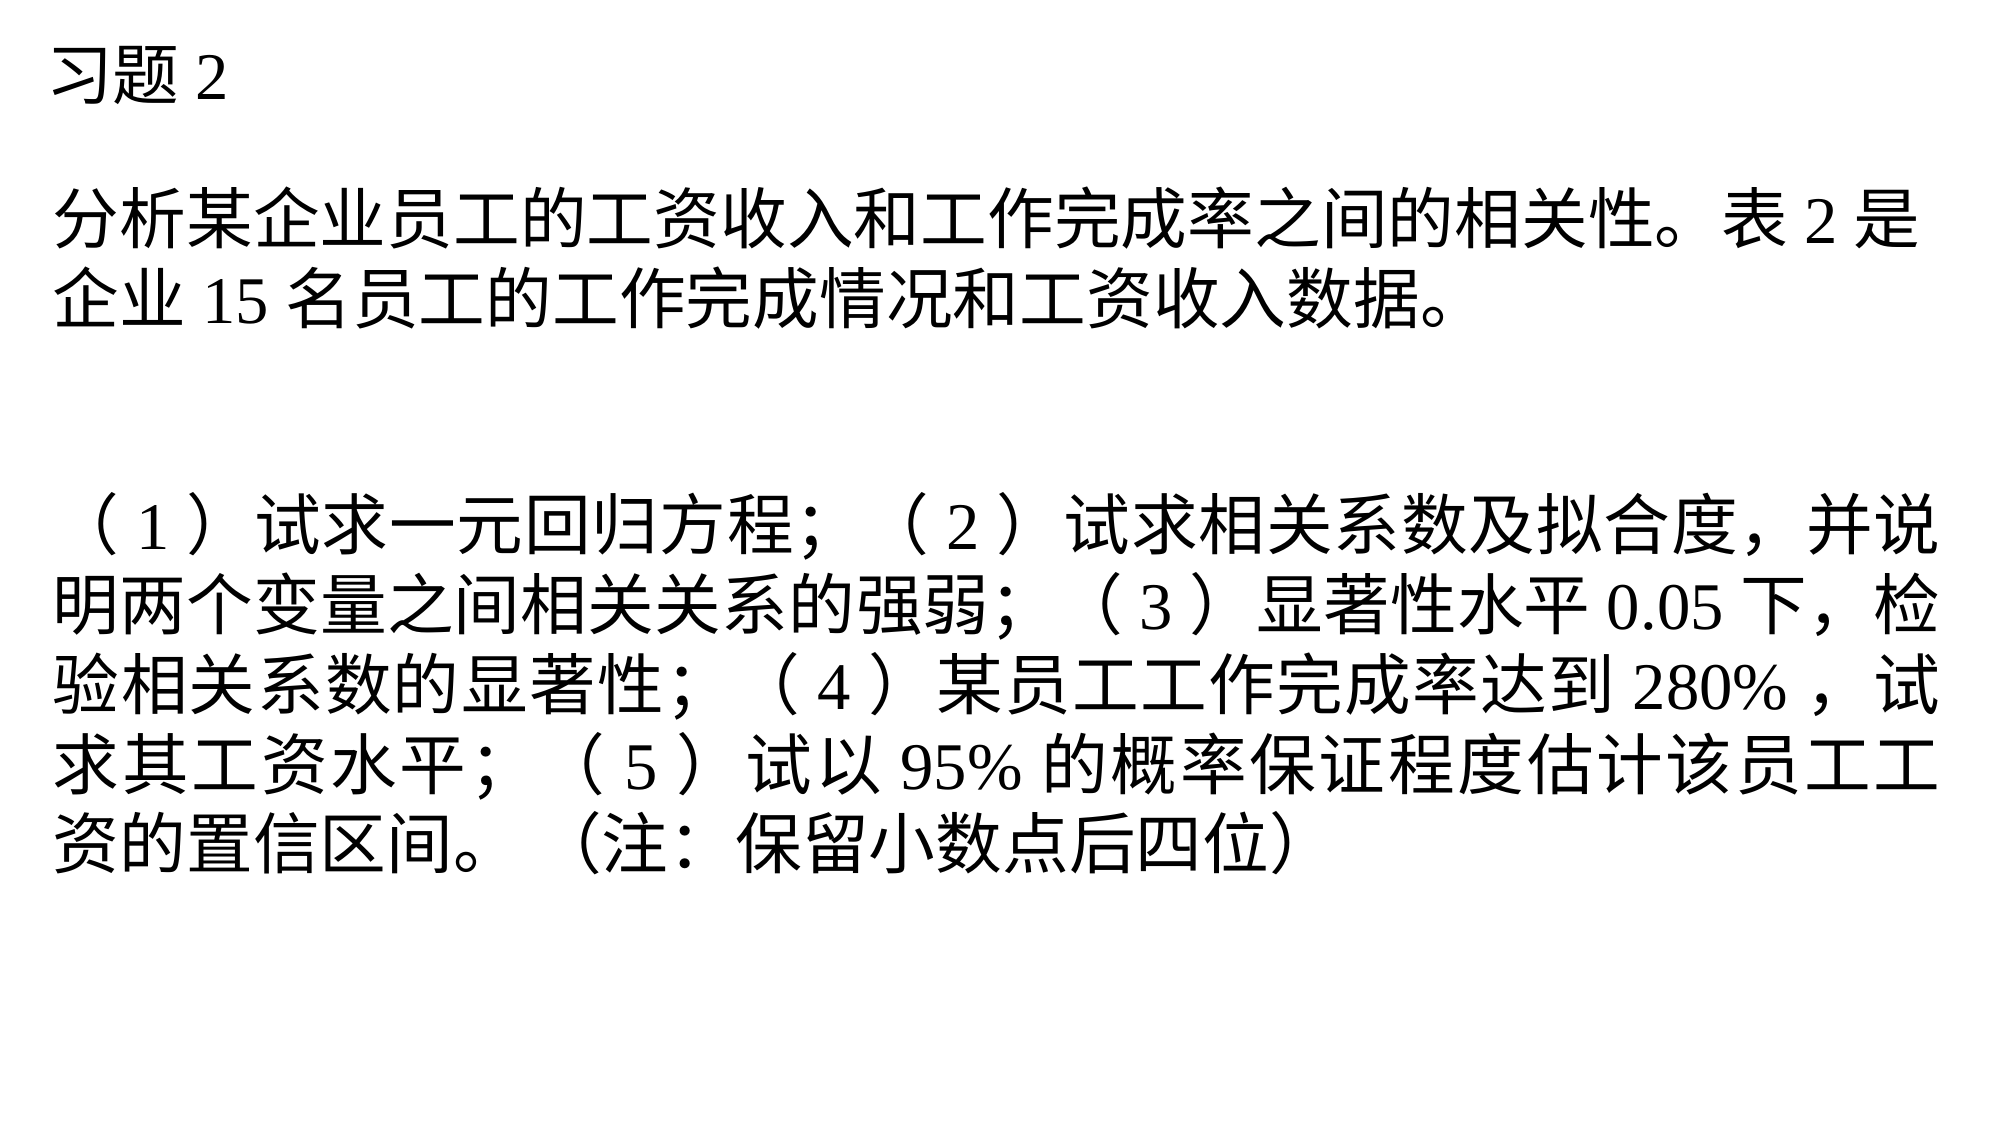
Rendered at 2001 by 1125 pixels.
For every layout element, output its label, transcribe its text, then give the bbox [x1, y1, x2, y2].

text_box 习题2 [31, 25, 244, 121]
text_box 分析某企业员工的工资收入和工作完成率之间的相关性。表2是企业15名员工的工作完成情况和工资收入数据。 [38, 169, 1956, 425]
text_box （1）试求一元回归方程；（2）试求相关系数及拟合度，并说明两个变量之间相关关系的强弱；（3）显著性水平0.05下，检验相关系数的显著性；（4）某员工工作完成率达到280%，试求其工资水平；（5）试以95%的概率保证程度估计该员工工资的置信区间。 （注：保留小数点后四位） [38, 475, 1956, 890]
